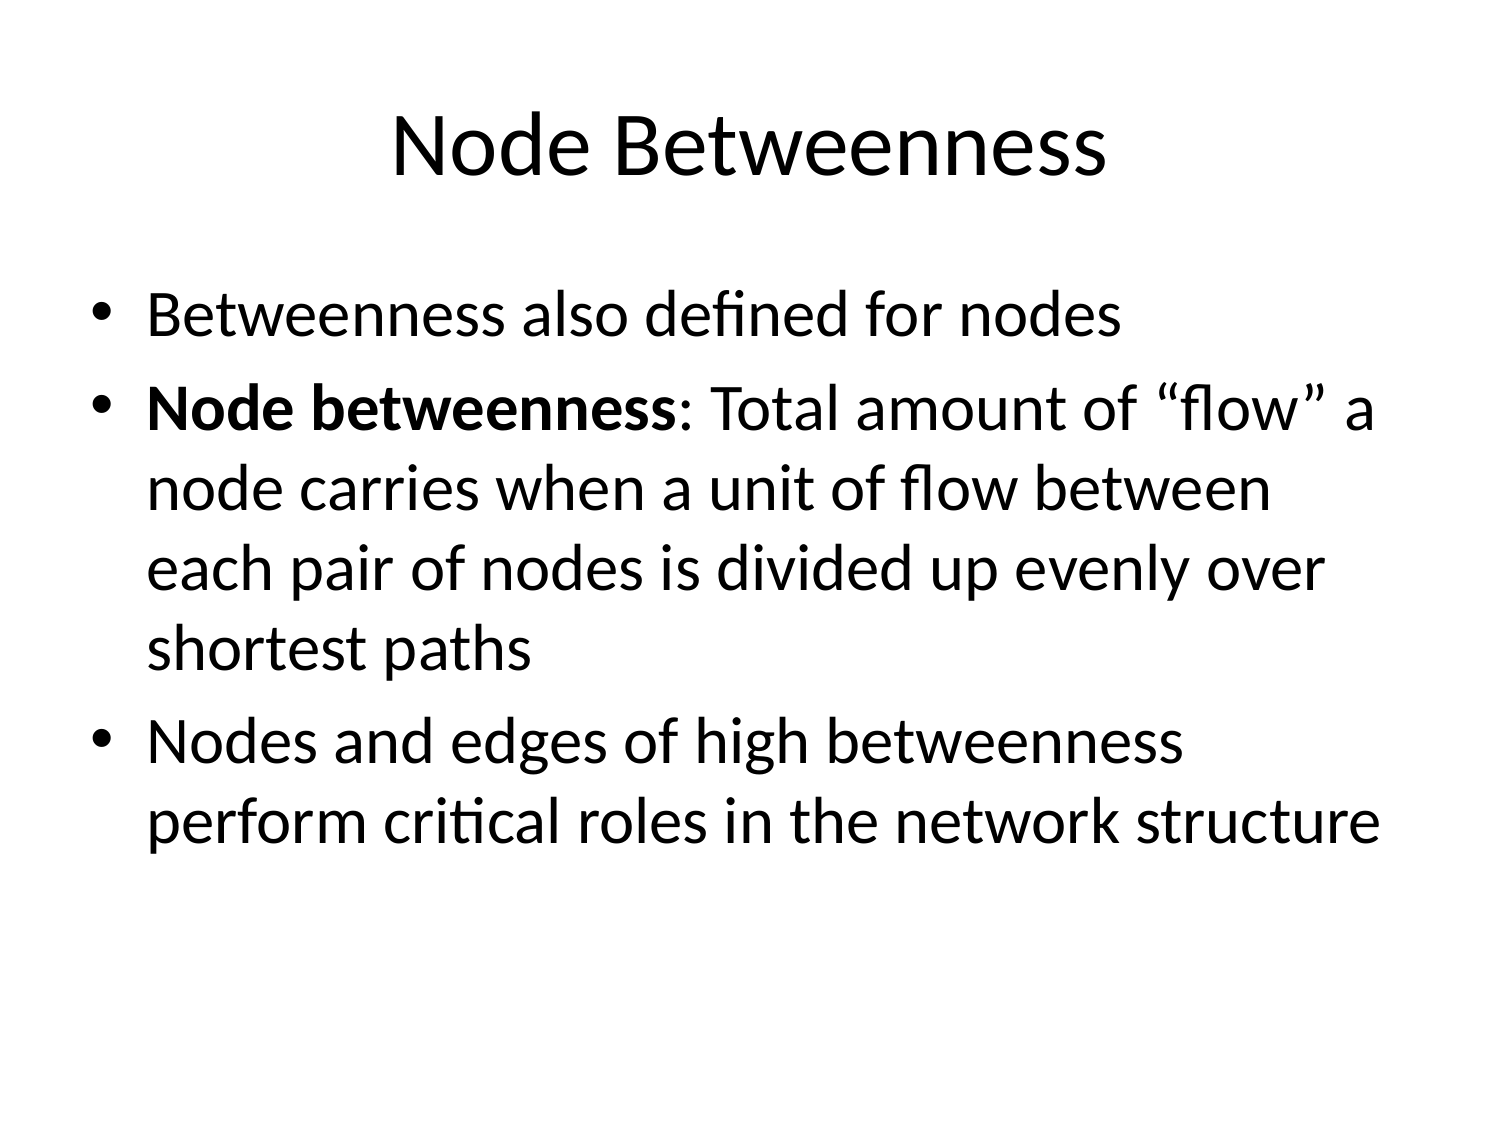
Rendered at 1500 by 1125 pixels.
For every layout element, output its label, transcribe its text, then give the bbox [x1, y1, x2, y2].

title Node Betweenness [75, 45, 1425, 233]
list Betweenness also defined for nodes Node betweenness: Total amount of “flow” a node carries when a unit of flow between each pair of nodes is divided up evenly over shortest paths Nodes and edges of high betweenness perform critical roles in the network structure [75, 262, 1425, 1005]
